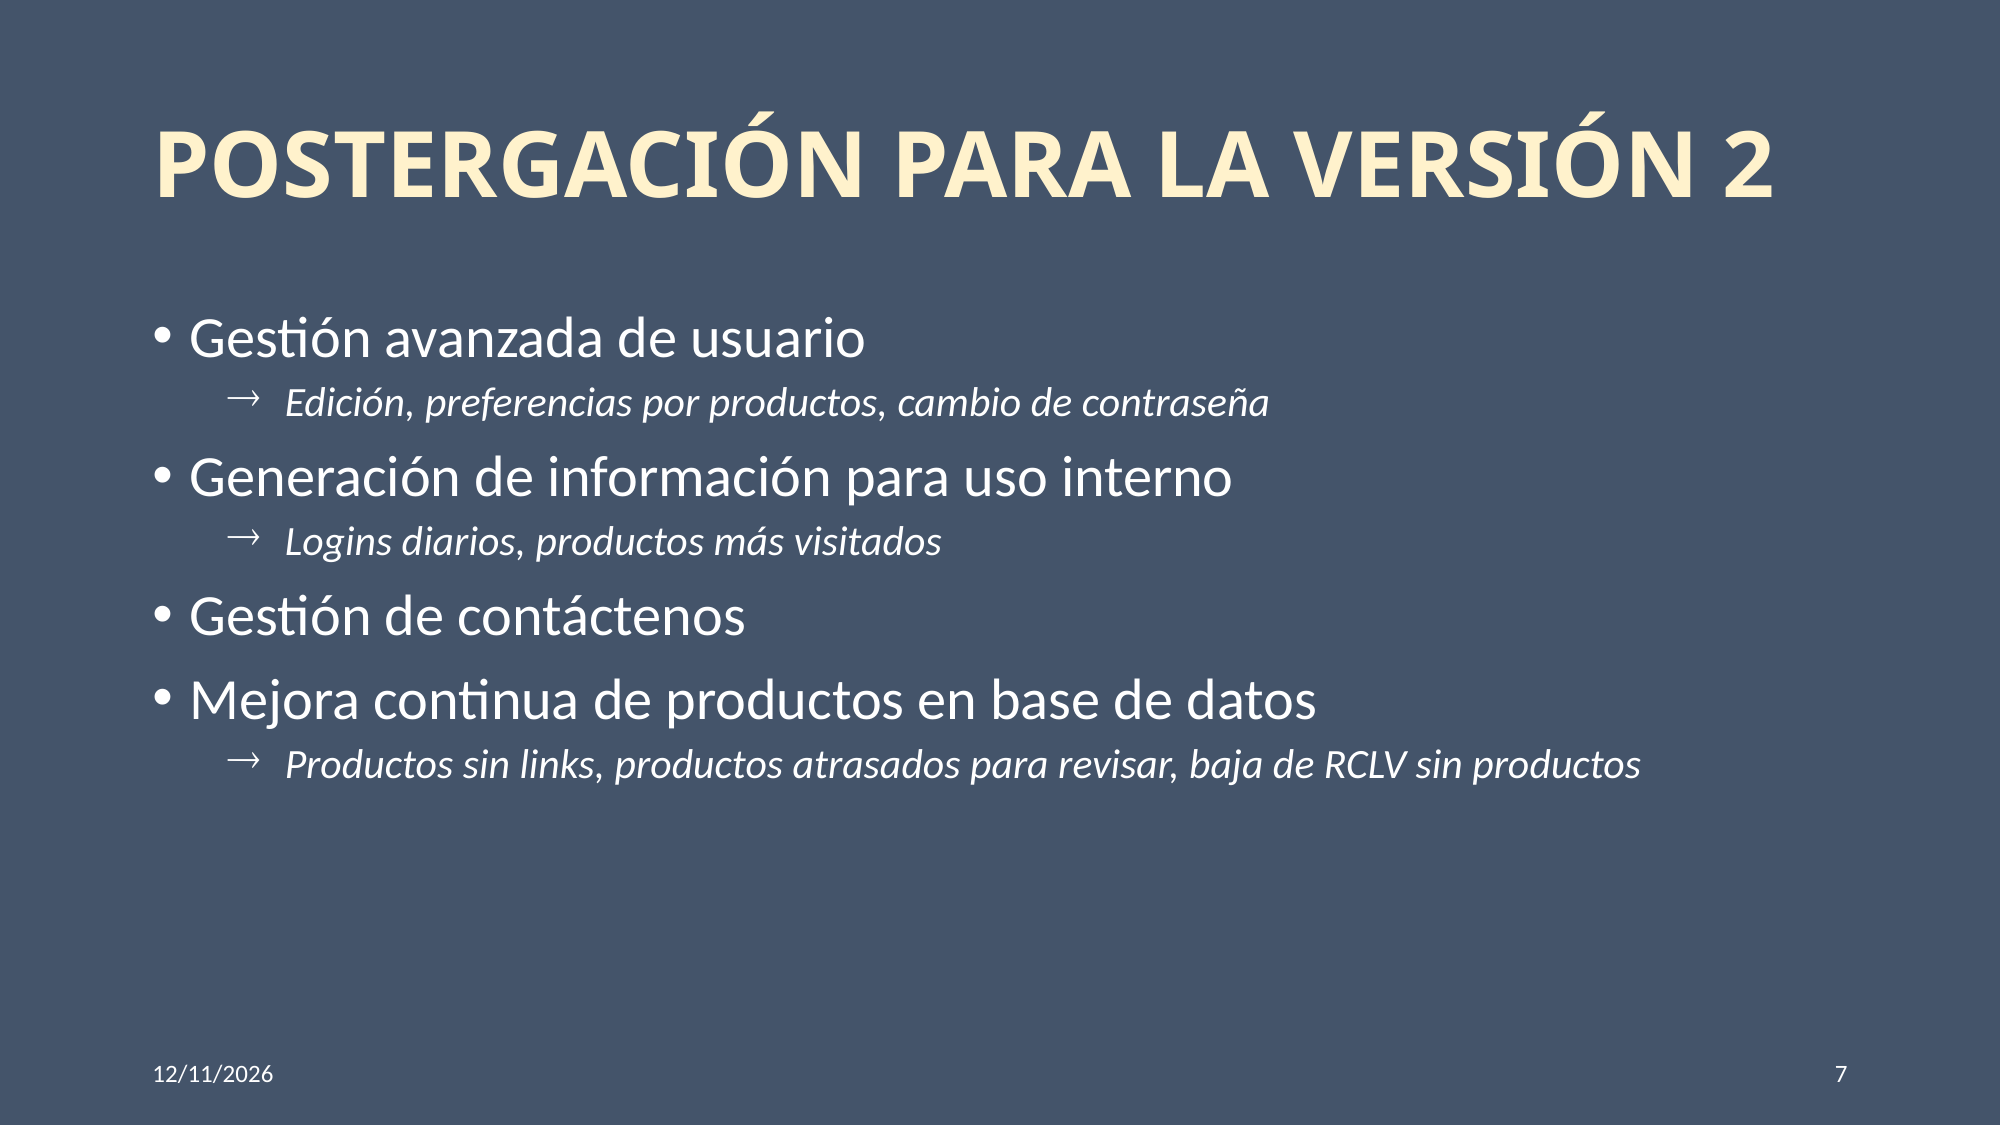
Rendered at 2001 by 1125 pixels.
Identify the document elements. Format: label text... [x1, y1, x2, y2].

list Gestión avanzada de usuario Edición, preferencias por productos, cambio de contraseña Generación de información para uso interno Logins diarios, productos más visitados Gestión de contáctenos Mejora continua de productos en base de datos Productos sin links, productos atrasados para revisar, baja de RCLV sin productos [137, 299, 1863, 1014]
slide_number 20/dic.22 [137, 1042, 588, 1103]
title Postergación para la Versión 2 [137, 111, 1863, 227]
slide_number 7 [1412, 1042, 1863, 1103]
